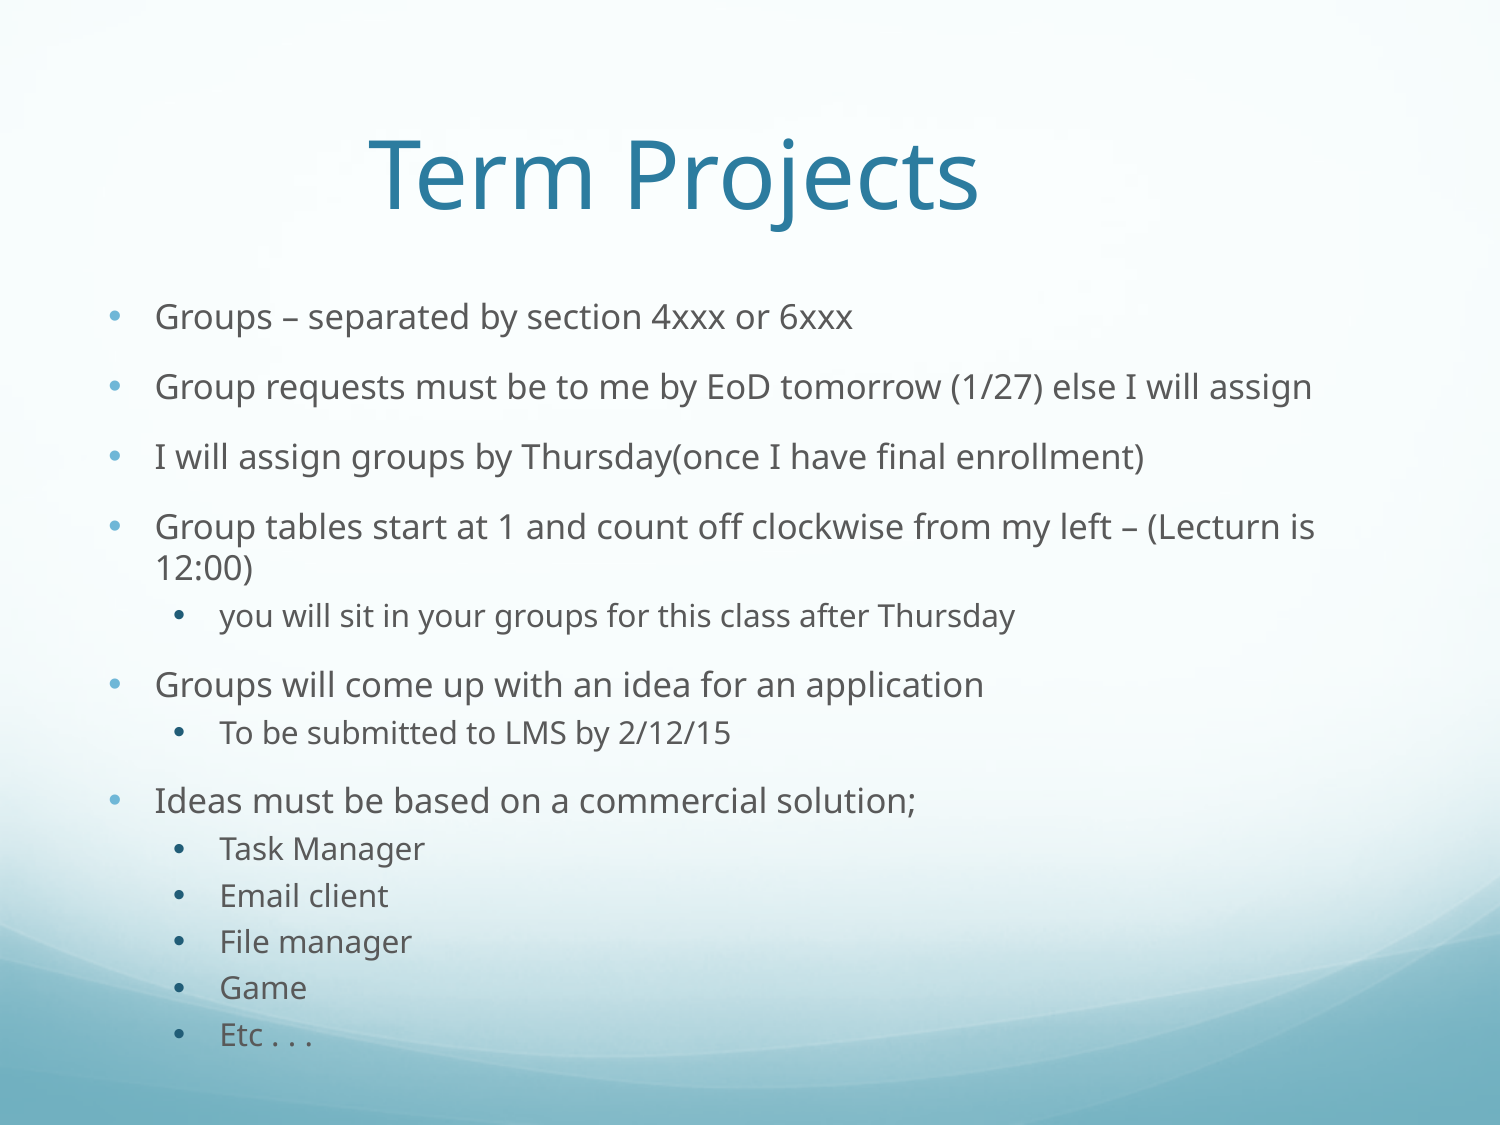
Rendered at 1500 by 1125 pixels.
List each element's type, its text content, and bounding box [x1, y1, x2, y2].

title Term Projects [75, 22, 1276, 244]
list Groups – separated by section 4xxx or 6xxx Group requests must be to me by EoD tomorrow (1/27) else I will assign I will assign groups by Thursday(once I have final enrollment) Group tables start at 1 and count off clockwise from my left – (Lecturn is 12:00) you will sit in your groups for this class after Thursday Groups will come up with an idea for an application To be submitted to LMS by 2/12/15 Ideas must be based on a commercial solution; Task Manager Email client File manager Game Etc . . . [75, 279, 1425, 1074]
